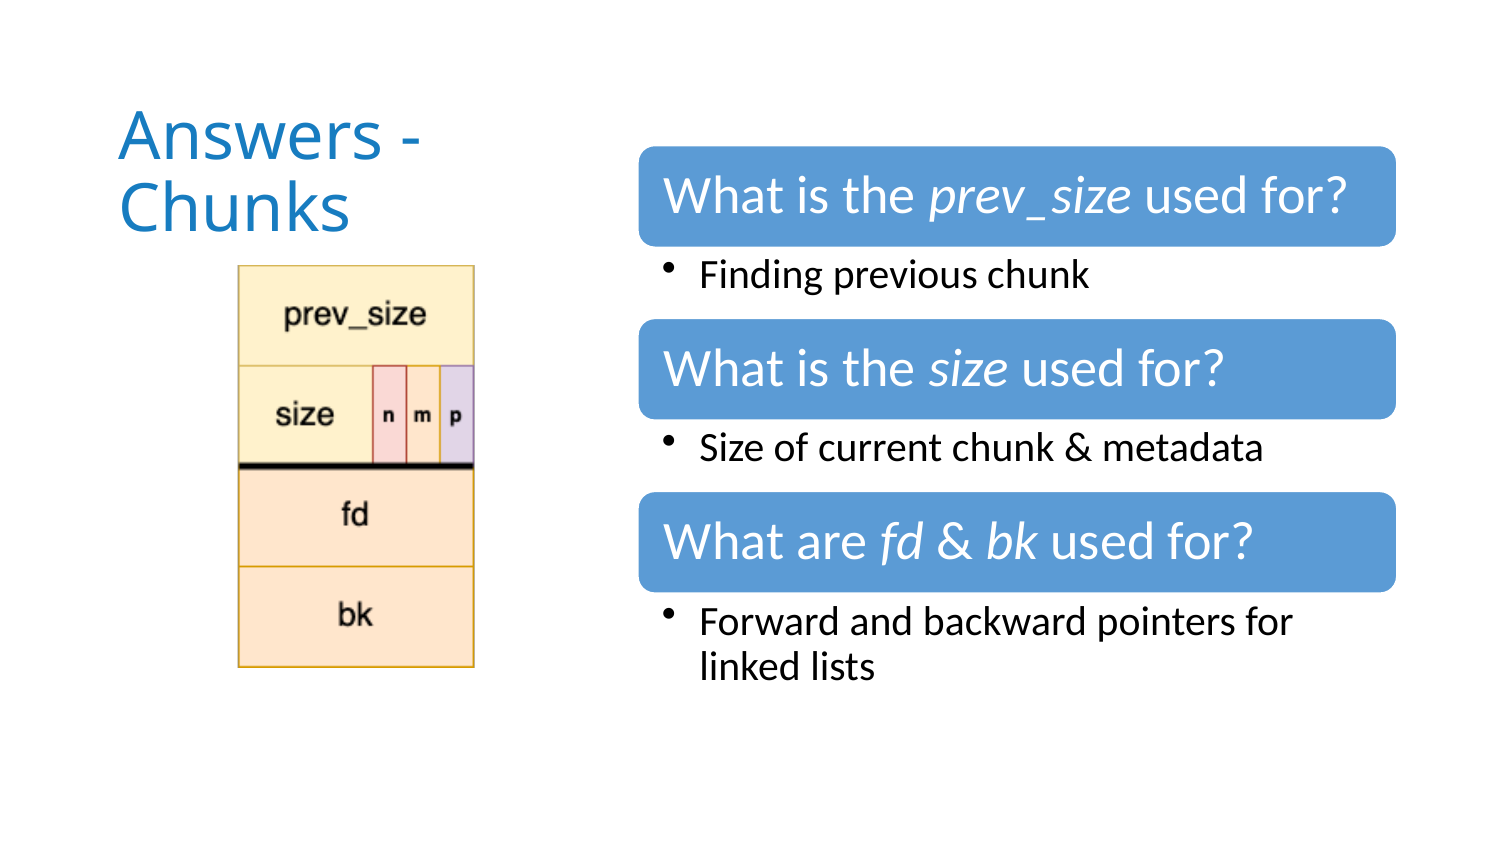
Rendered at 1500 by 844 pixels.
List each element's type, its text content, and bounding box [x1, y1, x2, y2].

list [637, 121, 1398, 722]
title Answers - Chunks [103, 56, 588, 254]
picture [235, 265, 478, 668]
